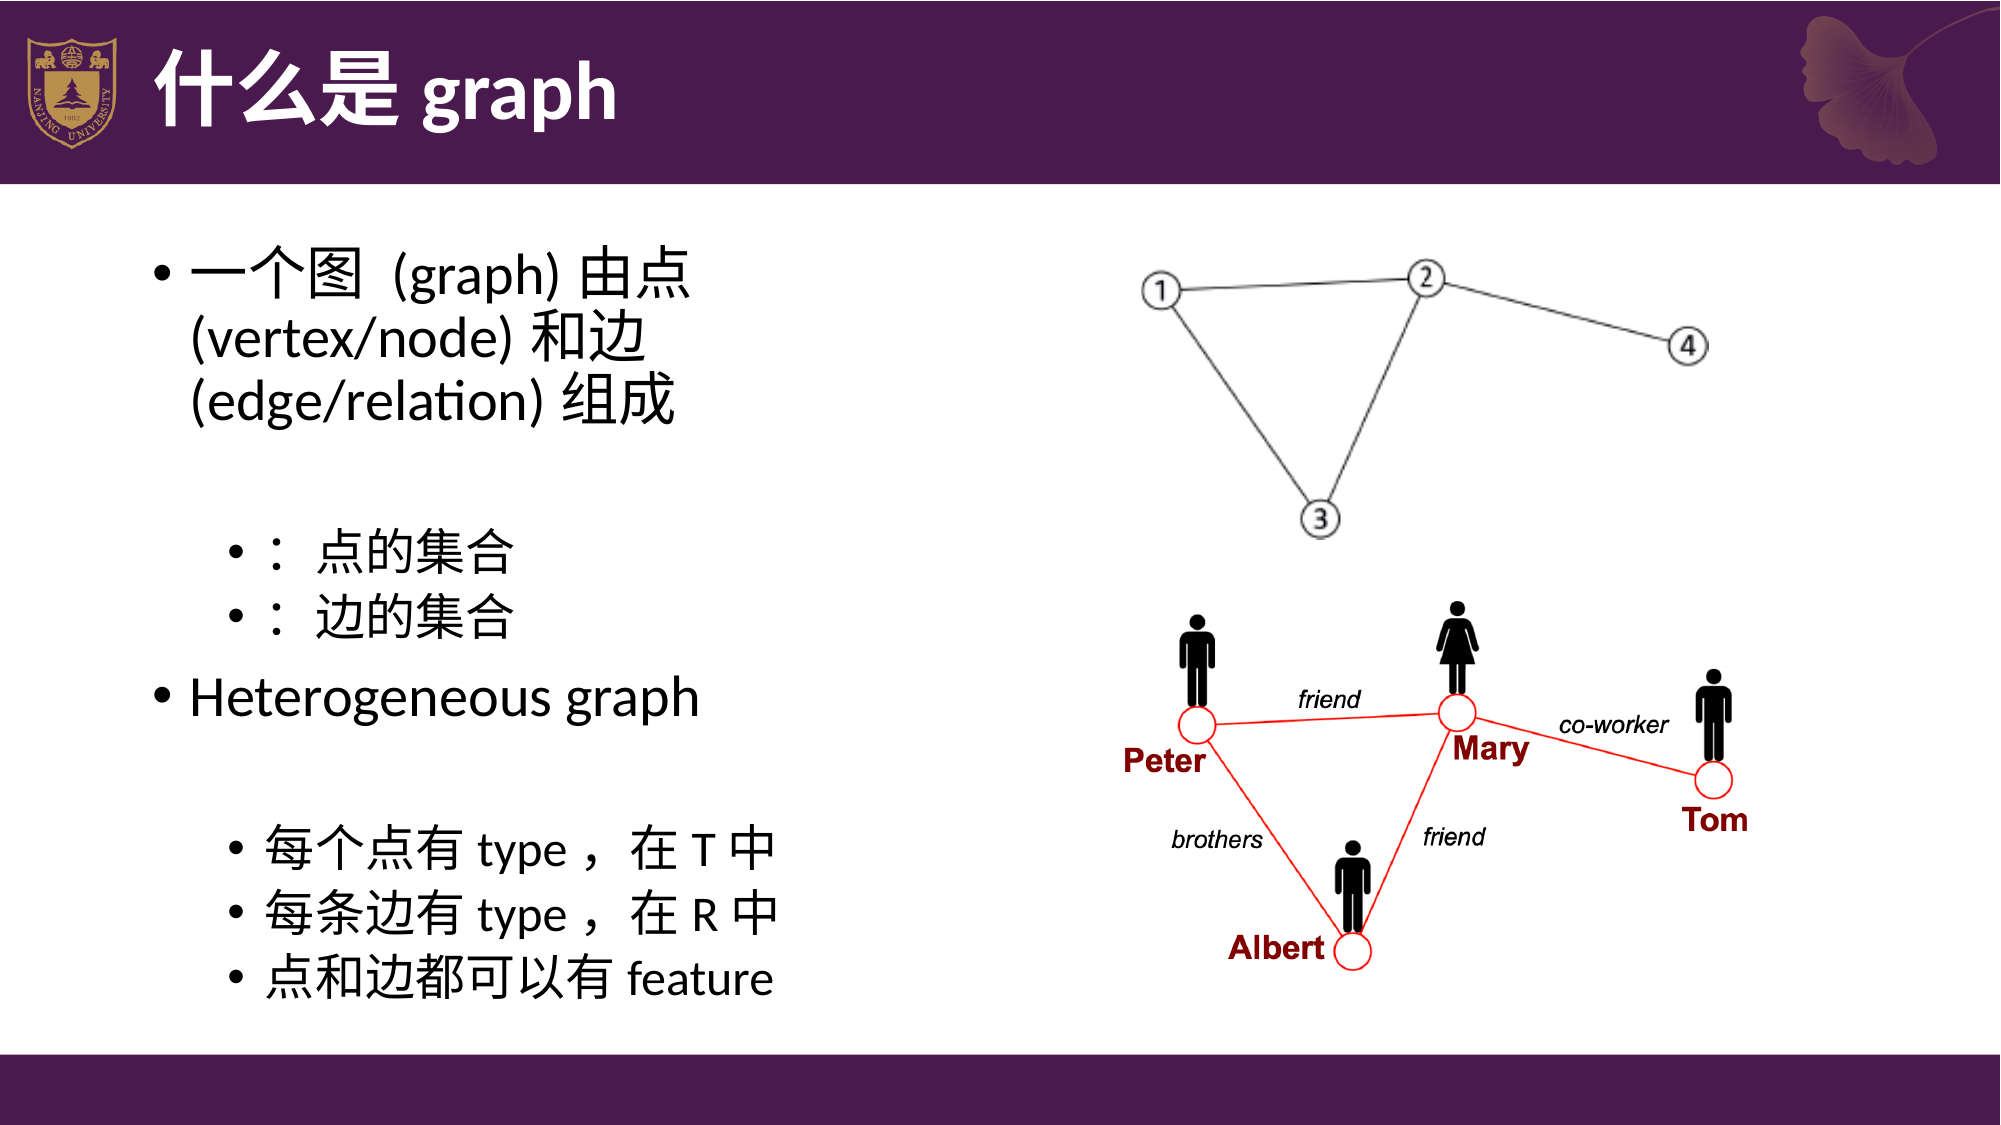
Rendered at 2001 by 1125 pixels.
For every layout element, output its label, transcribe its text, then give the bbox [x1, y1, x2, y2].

picture [1091, 568, 1779, 998]
title 什么是graph [137, 39, 1863, 147]
picture [1141, 258, 1710, 540]
picture [1773, 0, 2001, 192]
picture [8, 26, 129, 160]
